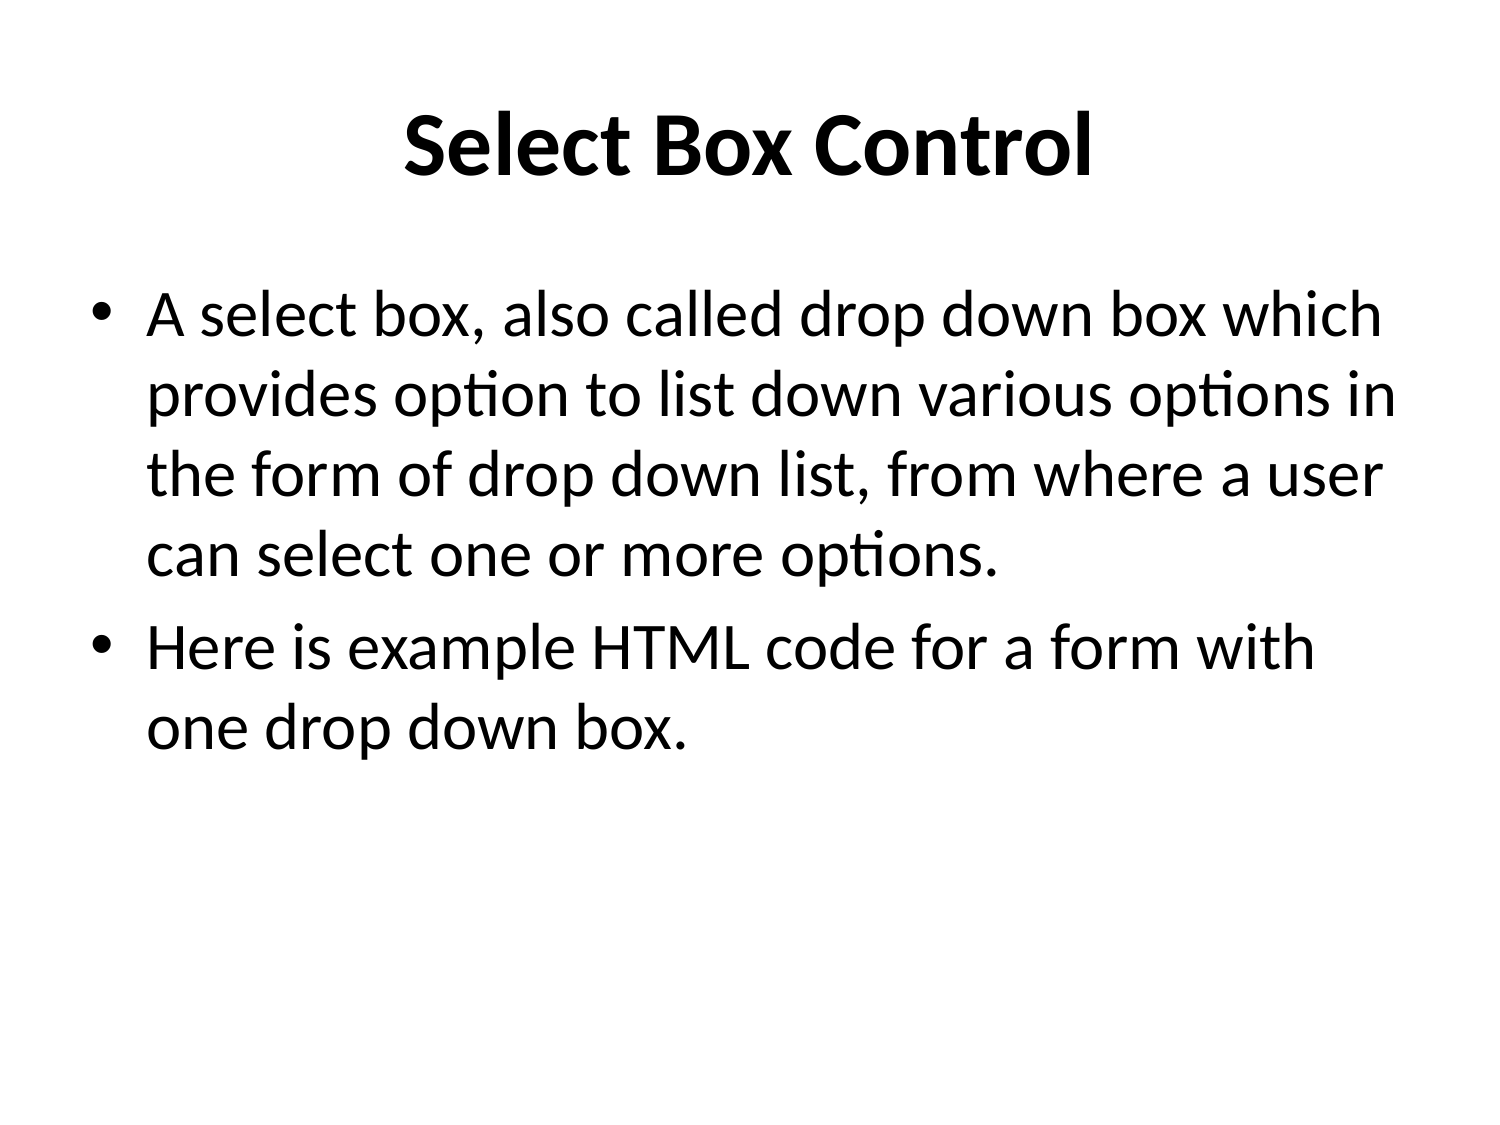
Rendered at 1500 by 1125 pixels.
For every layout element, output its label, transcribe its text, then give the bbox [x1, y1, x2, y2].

title Select Box Control [75, 45, 1425, 233]
list A select box, also called drop down box which provides option to list down various options in the form of drop down list, from where a user can select one or more options. Here is example HTML code for a form with one drop down box. [75, 262, 1425, 1005]
